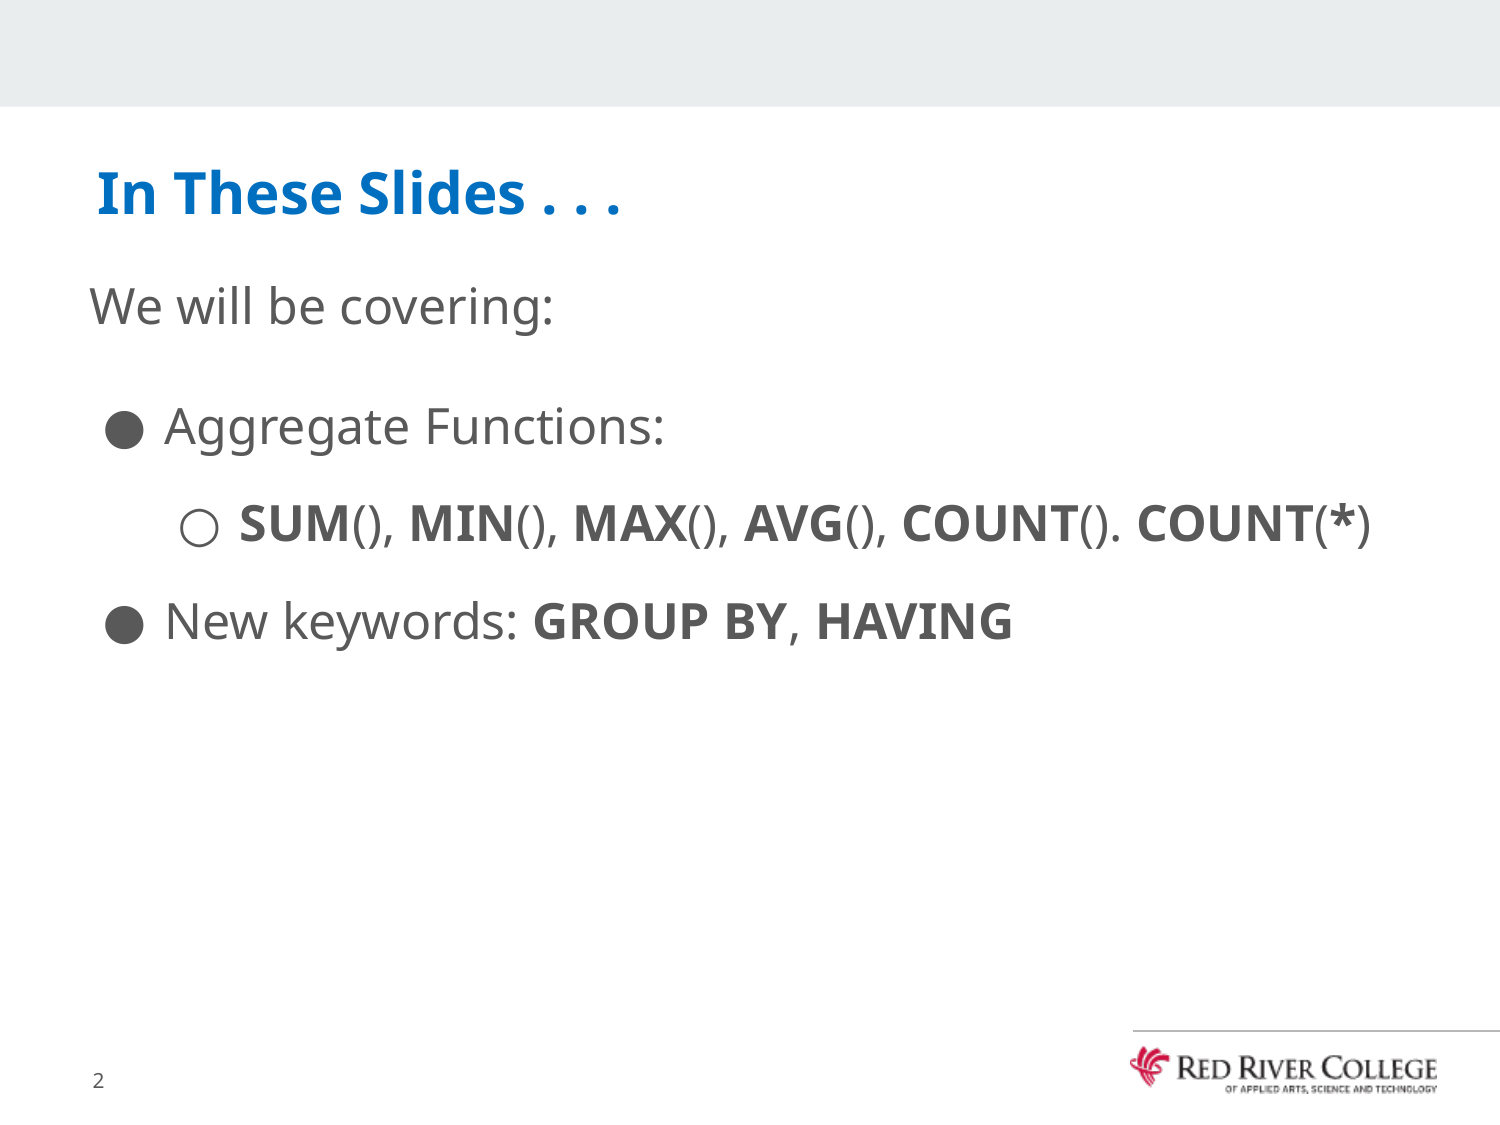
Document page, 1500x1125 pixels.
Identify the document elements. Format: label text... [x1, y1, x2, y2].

picture [1130, 1046, 1437, 1094]
slide_number 2 [77, 1038, 263, 1125]
title In These Slides . . . [82, 156, 1264, 239]
list We will be covering: Aggregate Functions: SUM(), MIN(), MAX(), AVG(), COUNT(). COUNT(*) New keywords: GROUP BY, HAVING [74, 266, 1441, 1016]
